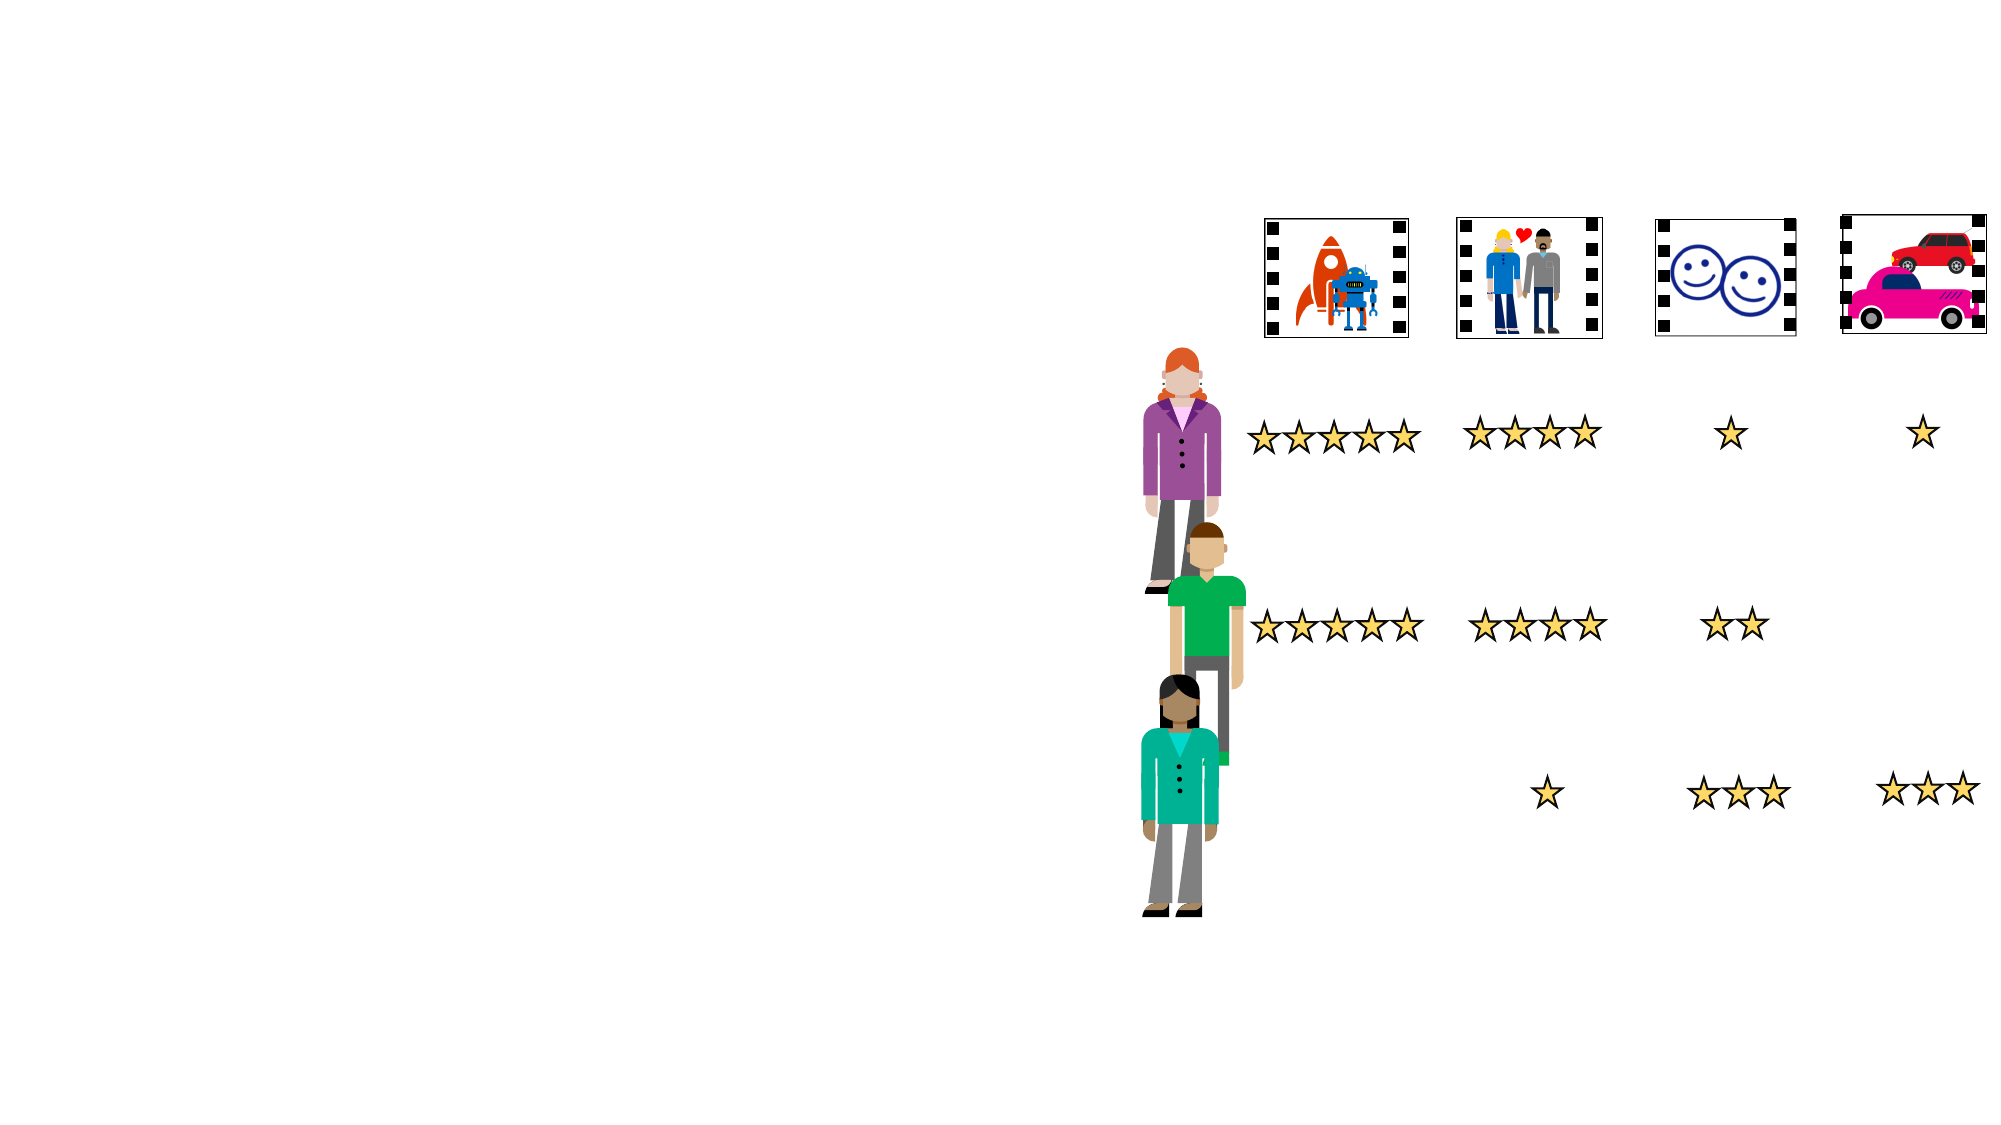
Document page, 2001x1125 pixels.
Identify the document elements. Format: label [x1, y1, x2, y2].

text_box [1456, 214, 1603, 339]
text_box [1529, 773, 1566, 810]
text_box [1465, 416, 1600, 448]
text_box [1842, 214, 1987, 334]
text_box [1264, 218, 1409, 340]
text_box [1689, 776, 1789, 808]
text_box [1134, 674, 1225, 917]
text_box [1702, 608, 1768, 639]
text_box [1905, 412, 1942, 449]
text_box [1137, 347, 1227, 594]
text_box [1249, 420, 1419, 453]
text_box [1653, 218, 1799, 337]
text_box [1713, 414, 1750, 451]
text_box [1252, 609, 1422, 641]
text_box [1470, 608, 1606, 640]
text_box [1168, 522, 1246, 766]
text_box [1878, 772, 1978, 804]
